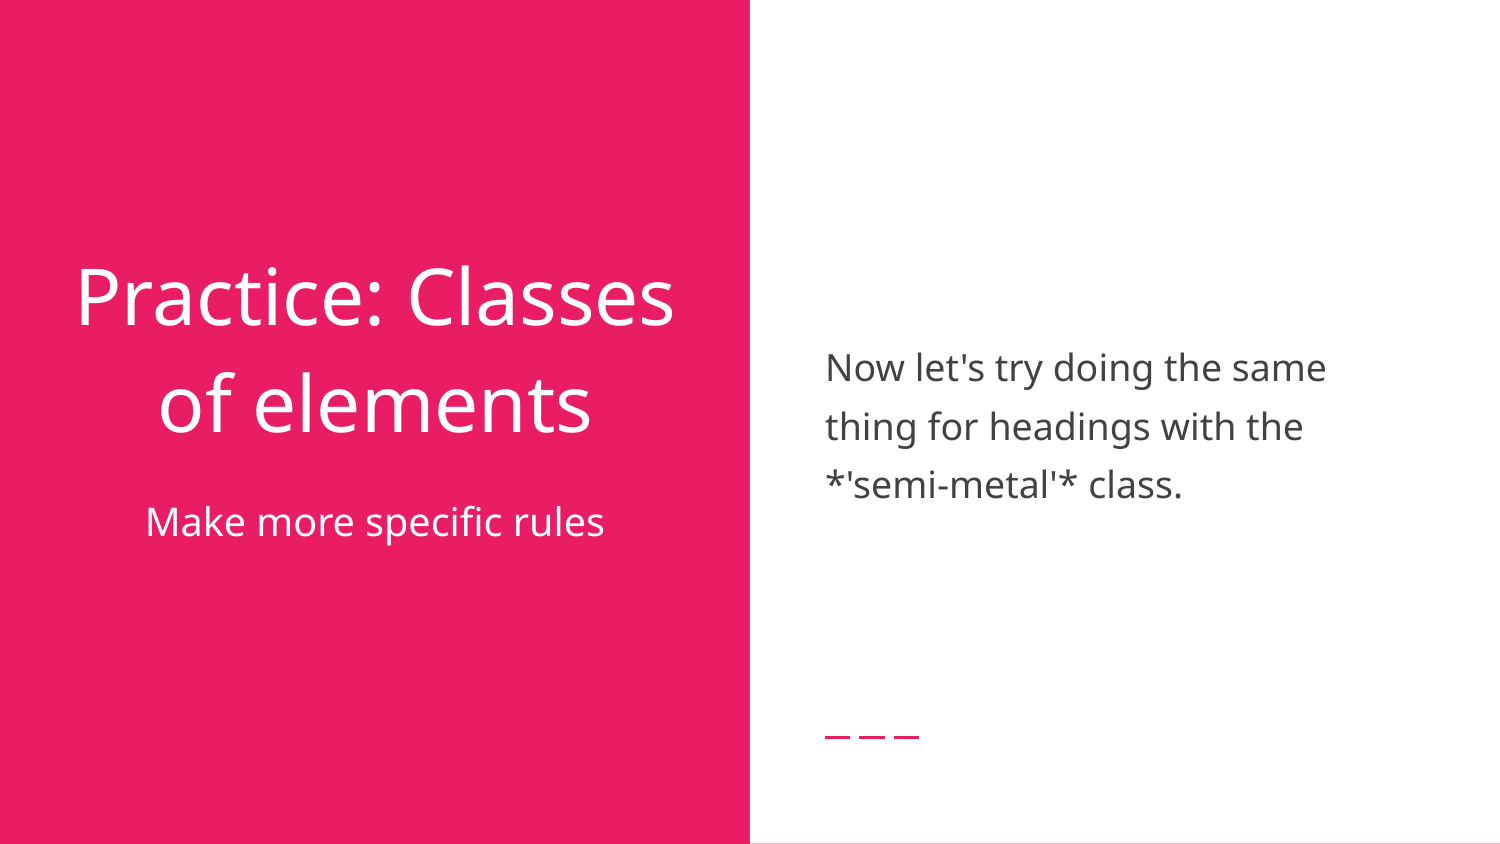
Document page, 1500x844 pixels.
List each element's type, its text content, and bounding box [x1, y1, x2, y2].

title Practice: Classes of elements [43, 176, 708, 471]
list Now let's try doing the same thing for headings with the *'semi-metal'* class. [810, 118, 1440, 725]
subtitle Make more specific rules [43, 479, 708, 700]
